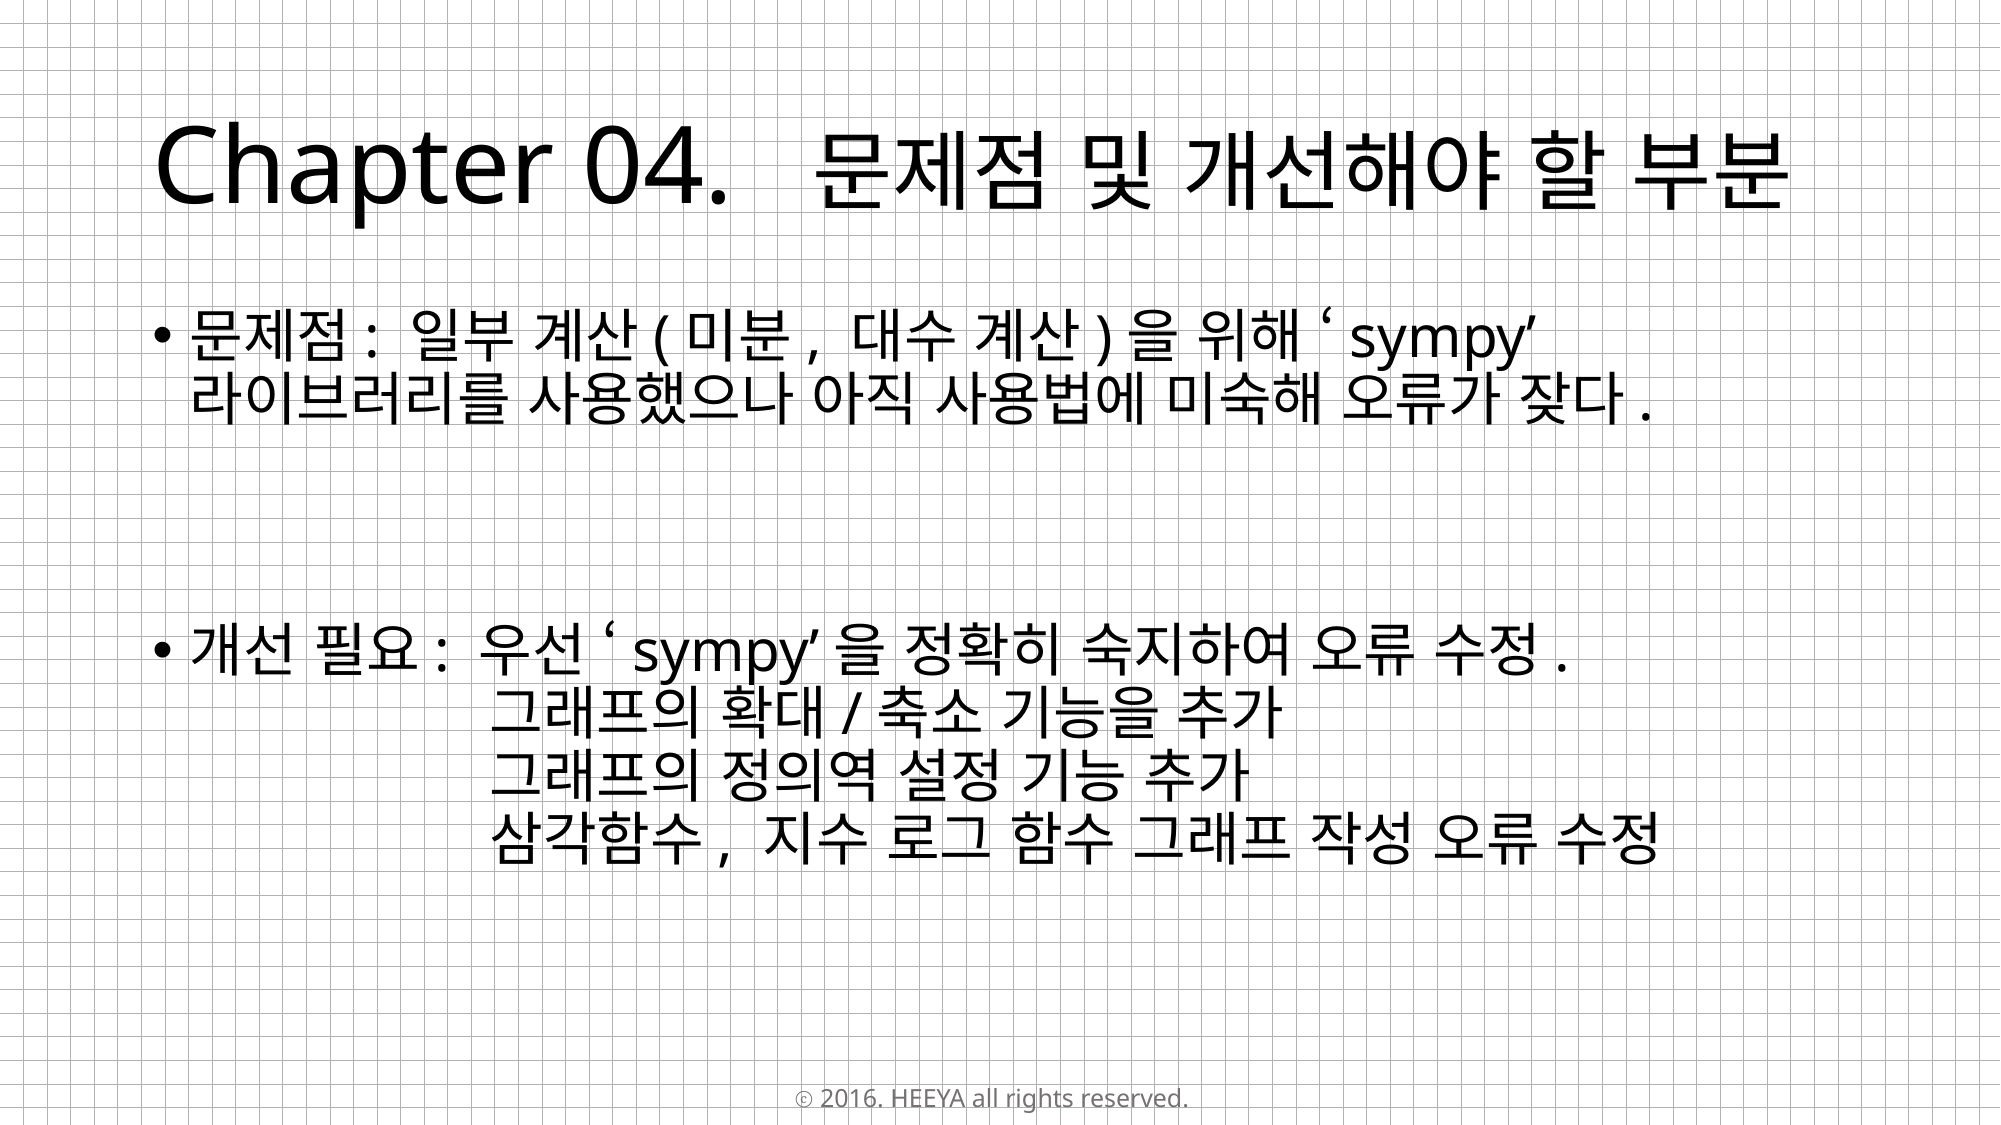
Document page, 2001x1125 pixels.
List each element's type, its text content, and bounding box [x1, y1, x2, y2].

list 문제점: 일부 계산(미분, 대수 계산)을 위해 ‘sympy’ 라이브러리를 사용했으나 아직 사용법에 미숙해 오류가 잦다. 개선 필요: 우선 ‘sympy’을 정확히 숙지하여 오류 수정. 그래프의 확대/축소 기능을 추가 그래프의 정의역 설정 기능 추가 삼각함수, 지수 로그 함수 그래프 작성 오류 수정 [137, 299, 1863, 1014]
title Chapter 04. 문제점 및 개선해야 할 부분 [137, 59, 1863, 278]
